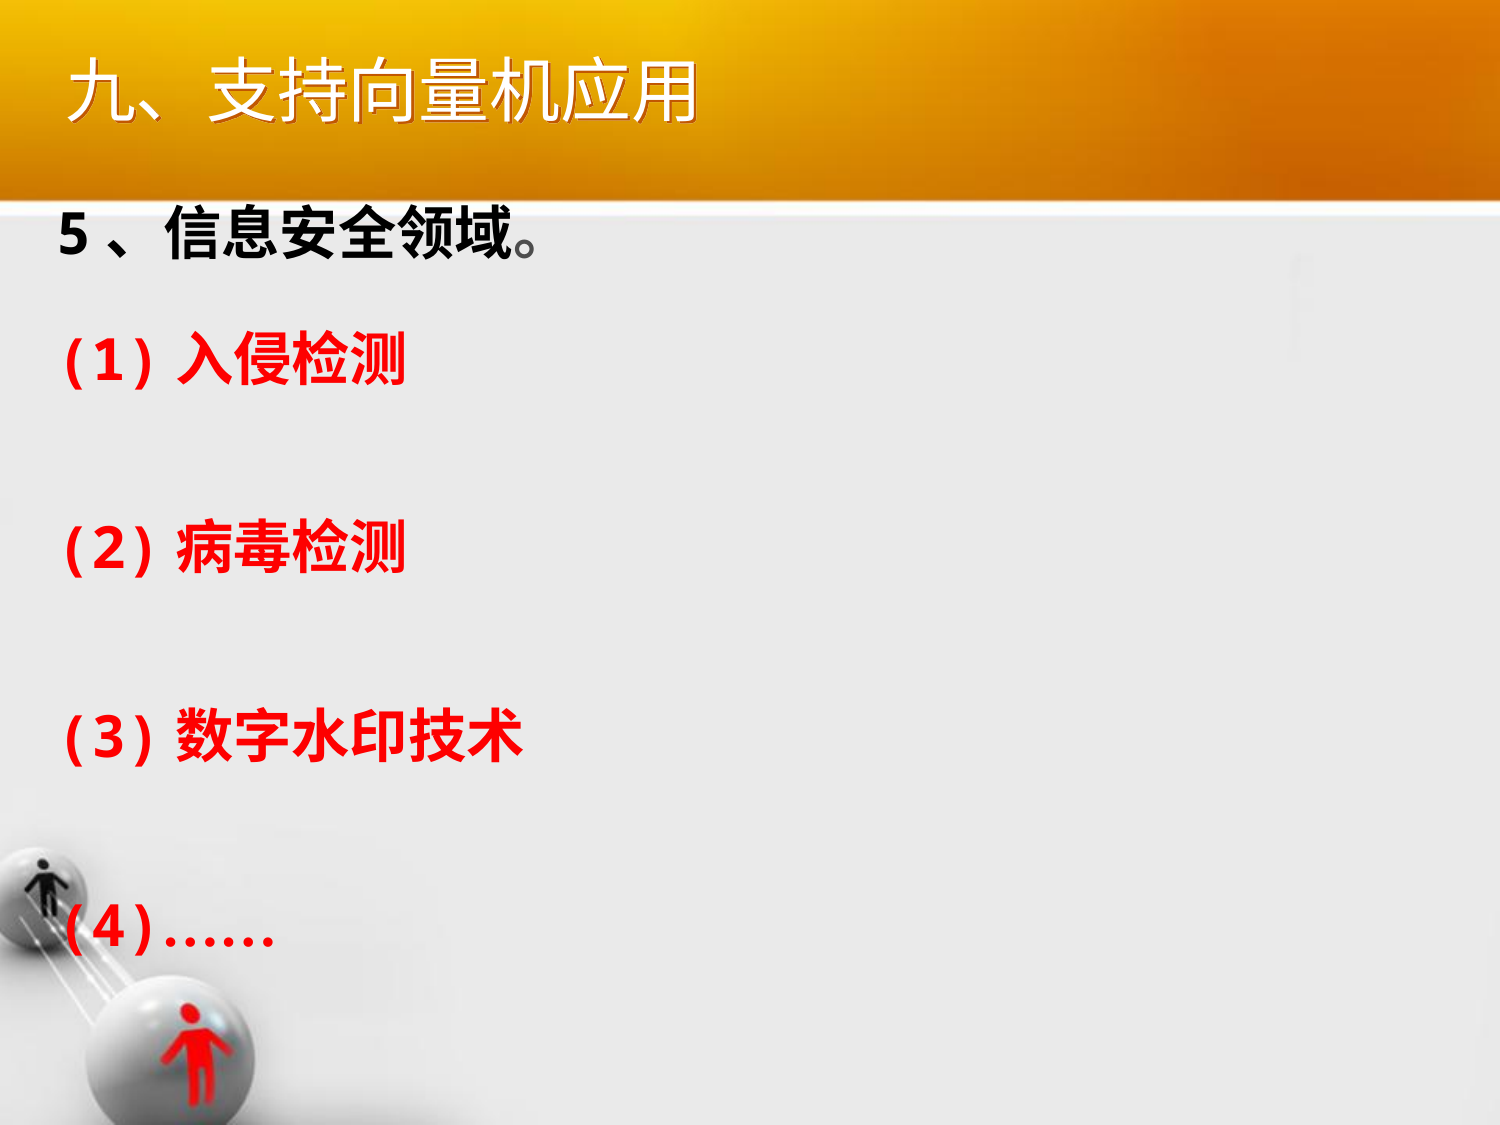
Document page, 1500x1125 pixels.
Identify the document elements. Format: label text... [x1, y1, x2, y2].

text_box 5、信息安全领域。 (1)入侵检测 (2)病毒检测 (3)数字水印技术 (4)…… [41, 196, 1500, 967]
picture [0, 0, 1500, 1125]
title 九、支持向量机应用 [50, 40, 1108, 135]
